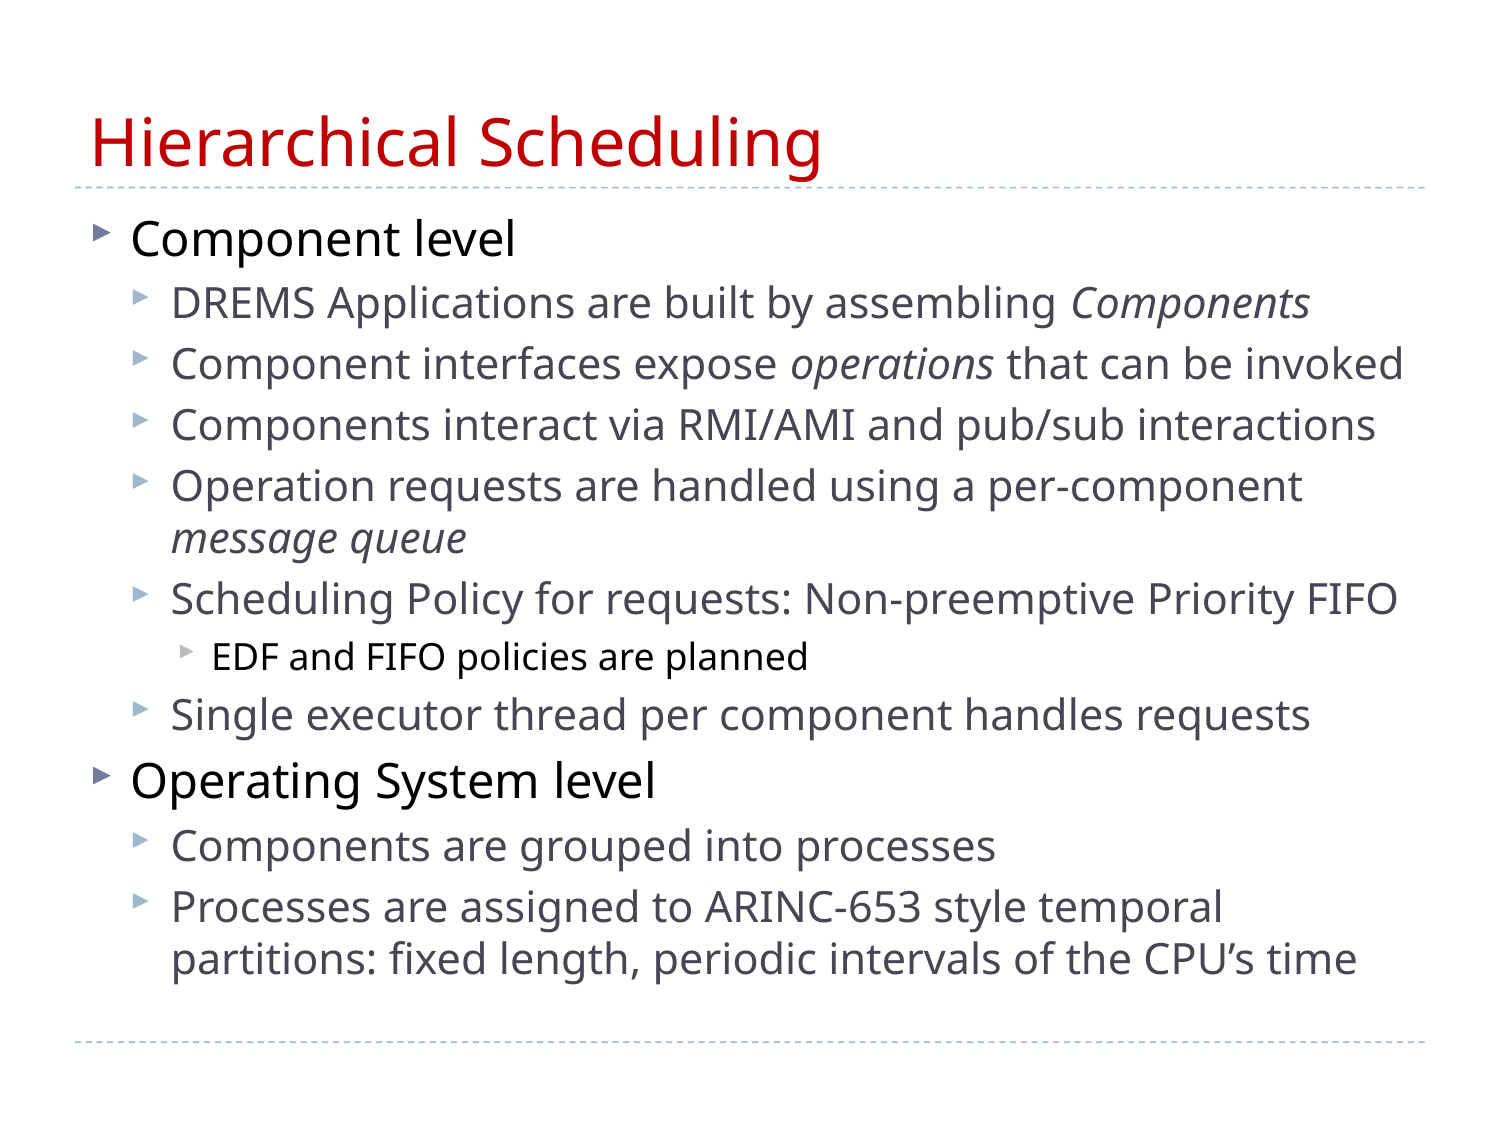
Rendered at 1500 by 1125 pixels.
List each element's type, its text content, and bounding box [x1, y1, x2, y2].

title Hierarchical Scheduling [75, 24, 1425, 188]
list Component level DREMS Applications are built by assembling Components Component interfaces expose operations that can be invoked Components interact via RMI/AMI and pub/sub interactions Operation requests are handled using a per-component message queue Scheduling Policy for requests: Non-preemptive Priority FIFO EDF and FIFO policies are planned Single executor thread per component handles requests Operating System level Components are grouped into processes Processes are assigned to ARINC-653 style temporal partitions: fixed length, periodic intervals of the CPU’s time [75, 200, 1425, 1010]
